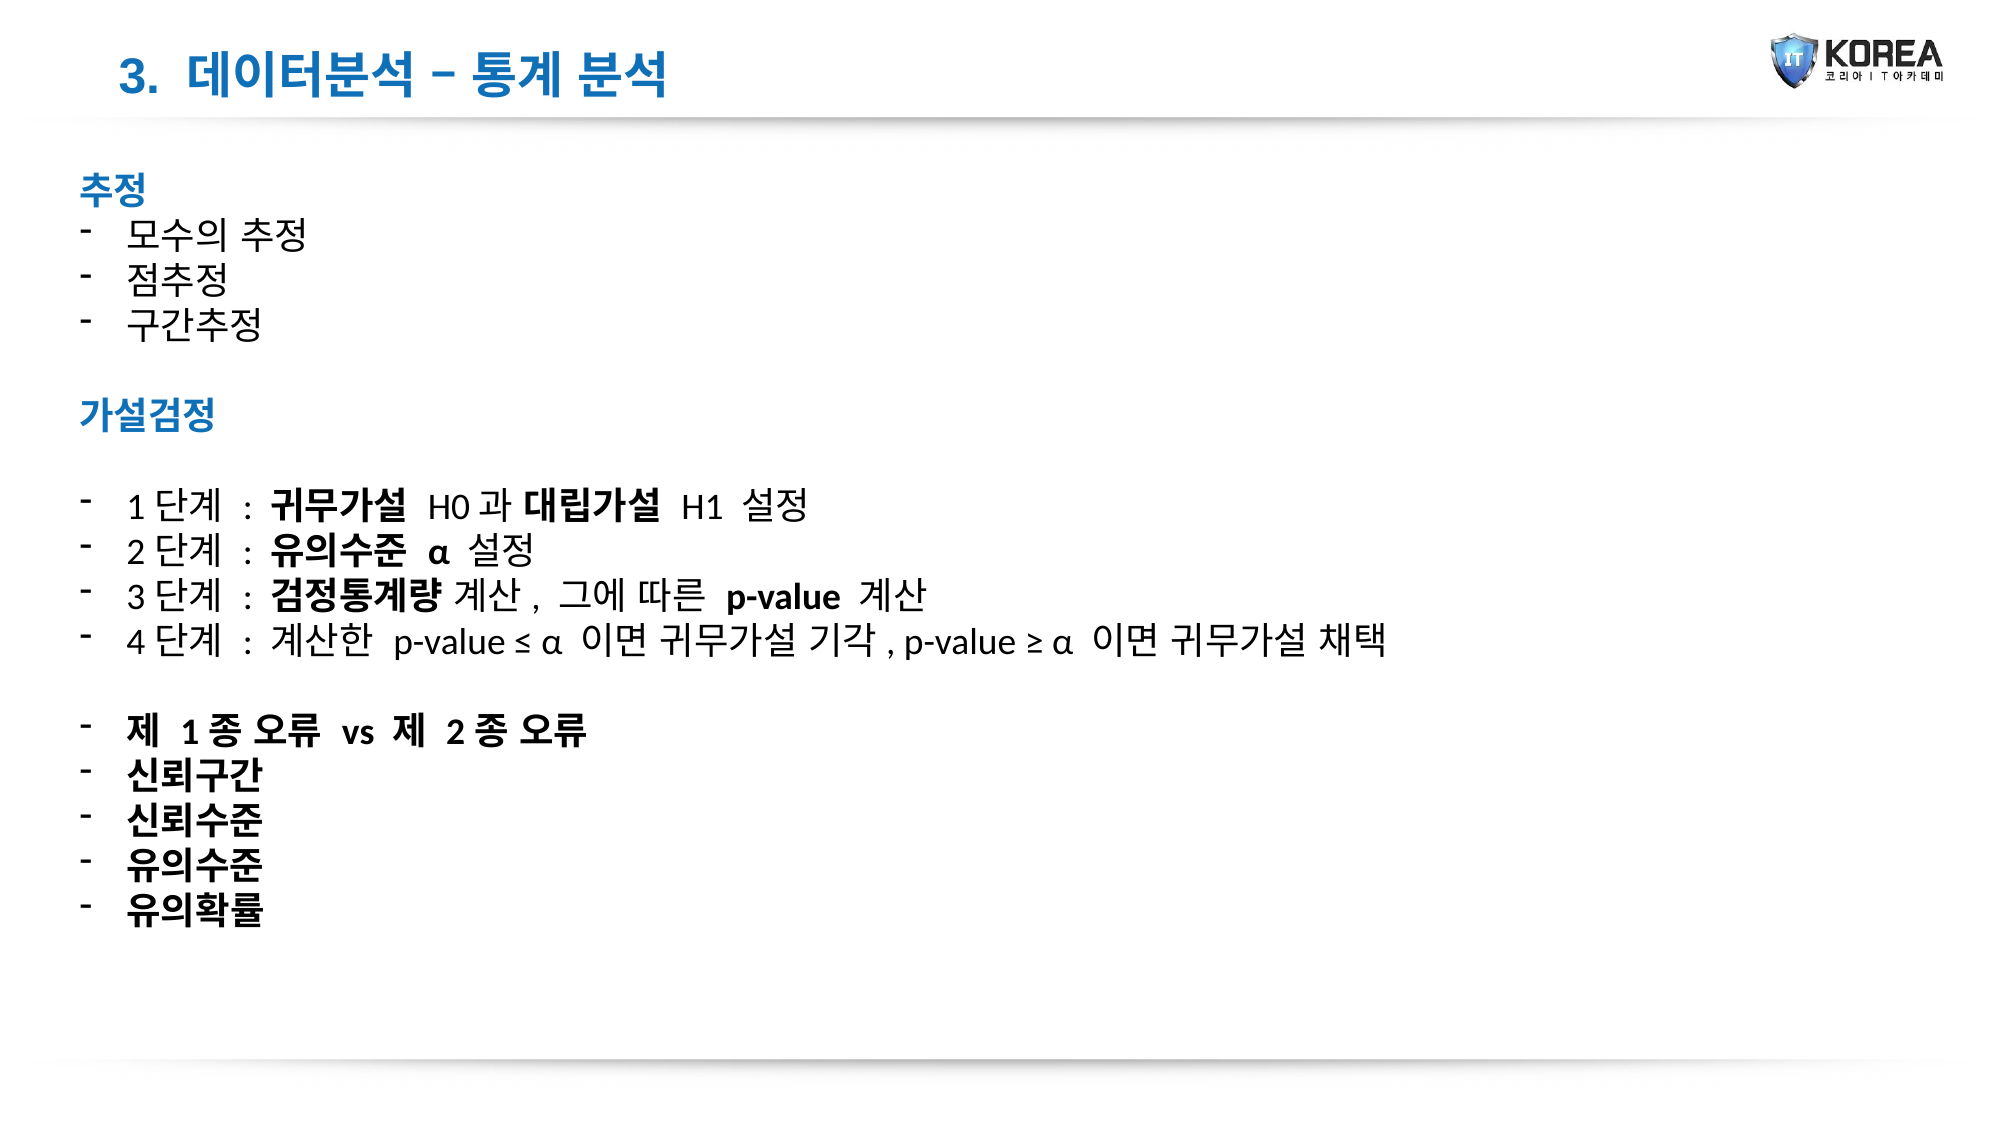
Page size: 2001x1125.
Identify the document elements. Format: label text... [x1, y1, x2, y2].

text_box 추정 모수의 추정 점추정 구간추정 가설검정 1단계 : 귀무가설 H0과 대립가설 H1 설정 2단계 : 유의수준 α 설정 3단계 : 검정통계량 계산, 그에 따른 p-value 계산 4단계 : 계산한 p-value ≤ α 이면 귀무가설 기각, p-value ≥ α 이면 귀무가설 채택 제 1종 오류 vs 제 2종 오류 신뢰구간 신뢰수준 유의수준 유의확률 [64, 159, 1969, 939]
text_box 3. 데이터분석 – 통계 분석 [0, 12, 1500, 112]
picture [1741, 11, 1984, 109]
picture [0, 1058, 2001, 1085]
picture [0, 116, 2000, 142]
